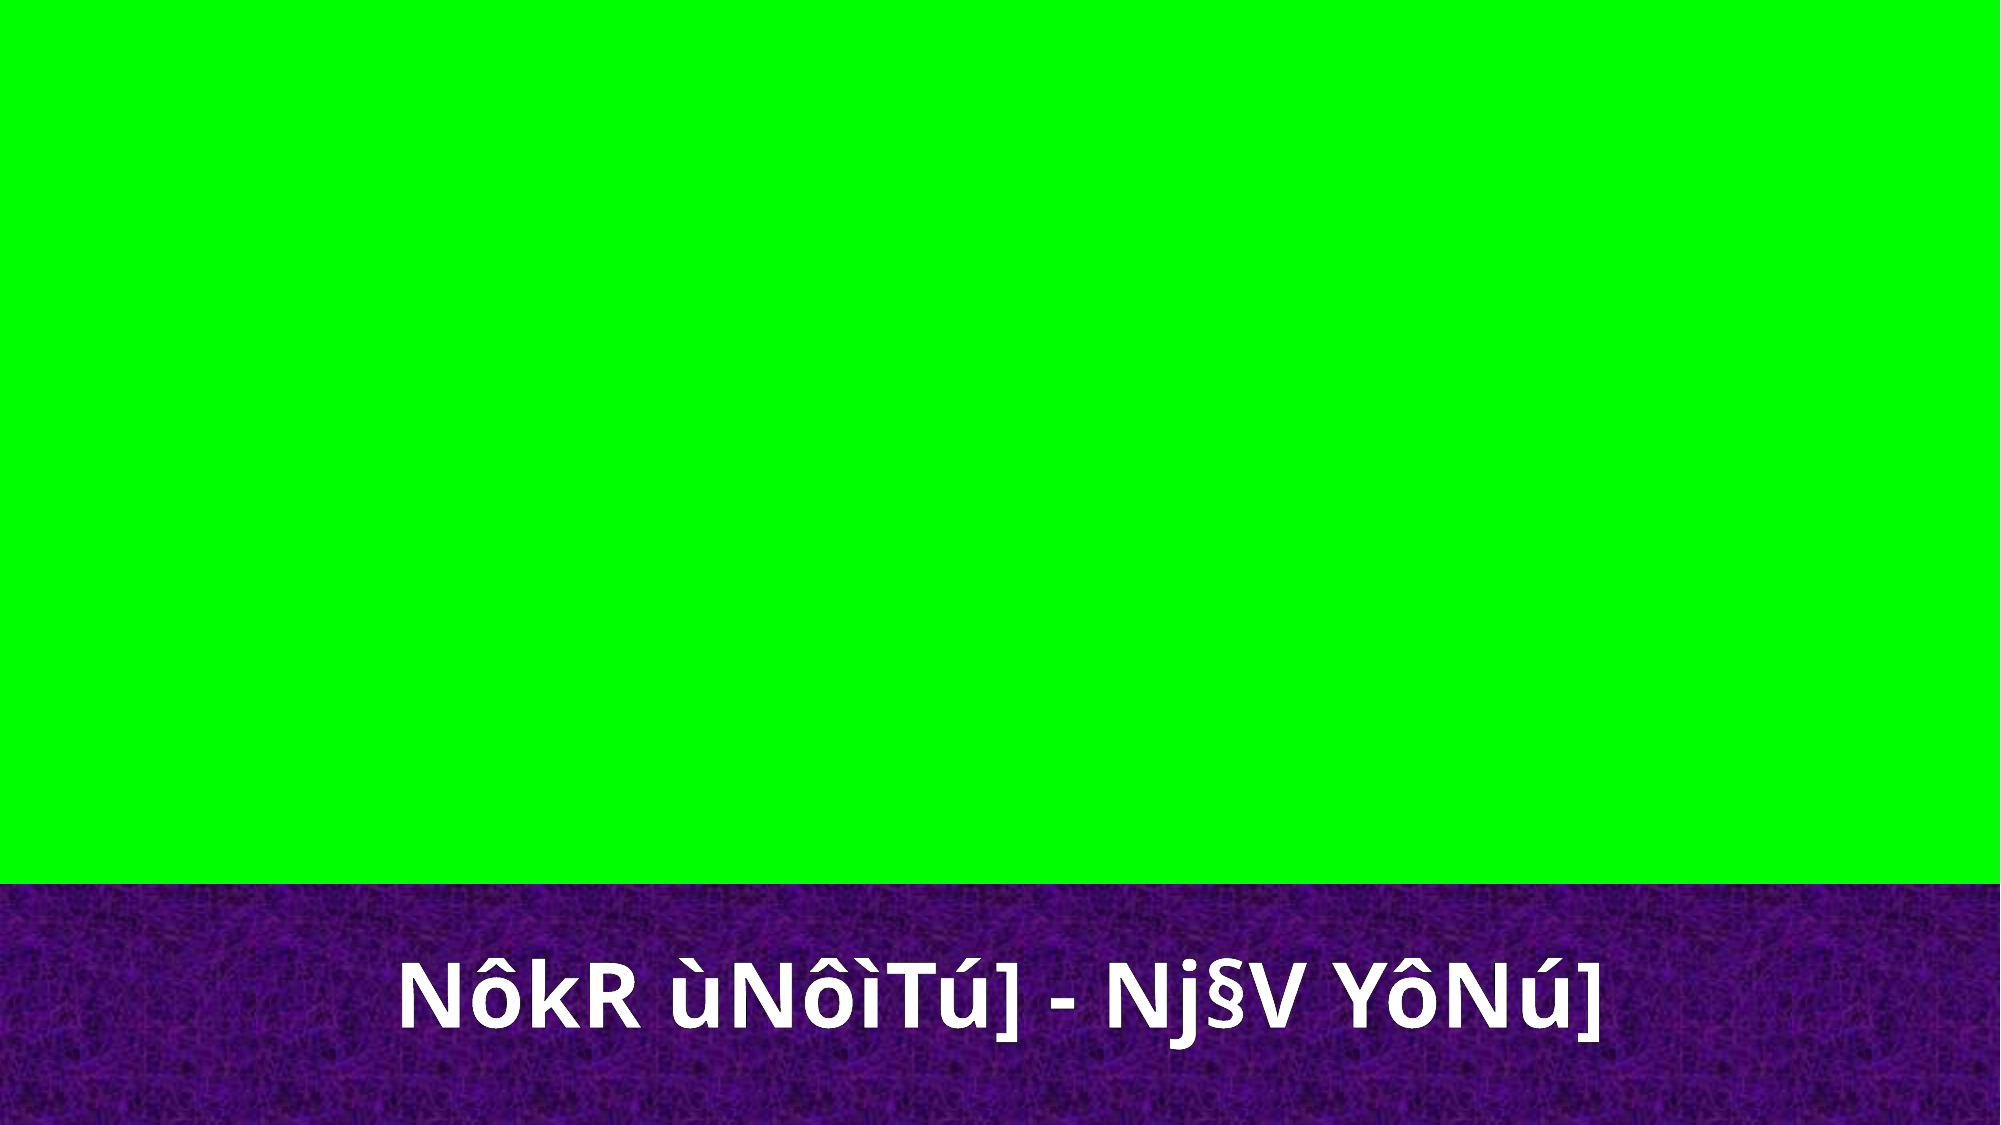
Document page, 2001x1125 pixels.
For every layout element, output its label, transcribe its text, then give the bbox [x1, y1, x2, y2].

text_box NôkR ùNôìTú] - Nj§V YôNú] [325, 928, 1675, 1054]
text_box [0, 884, 2000, 1125]
